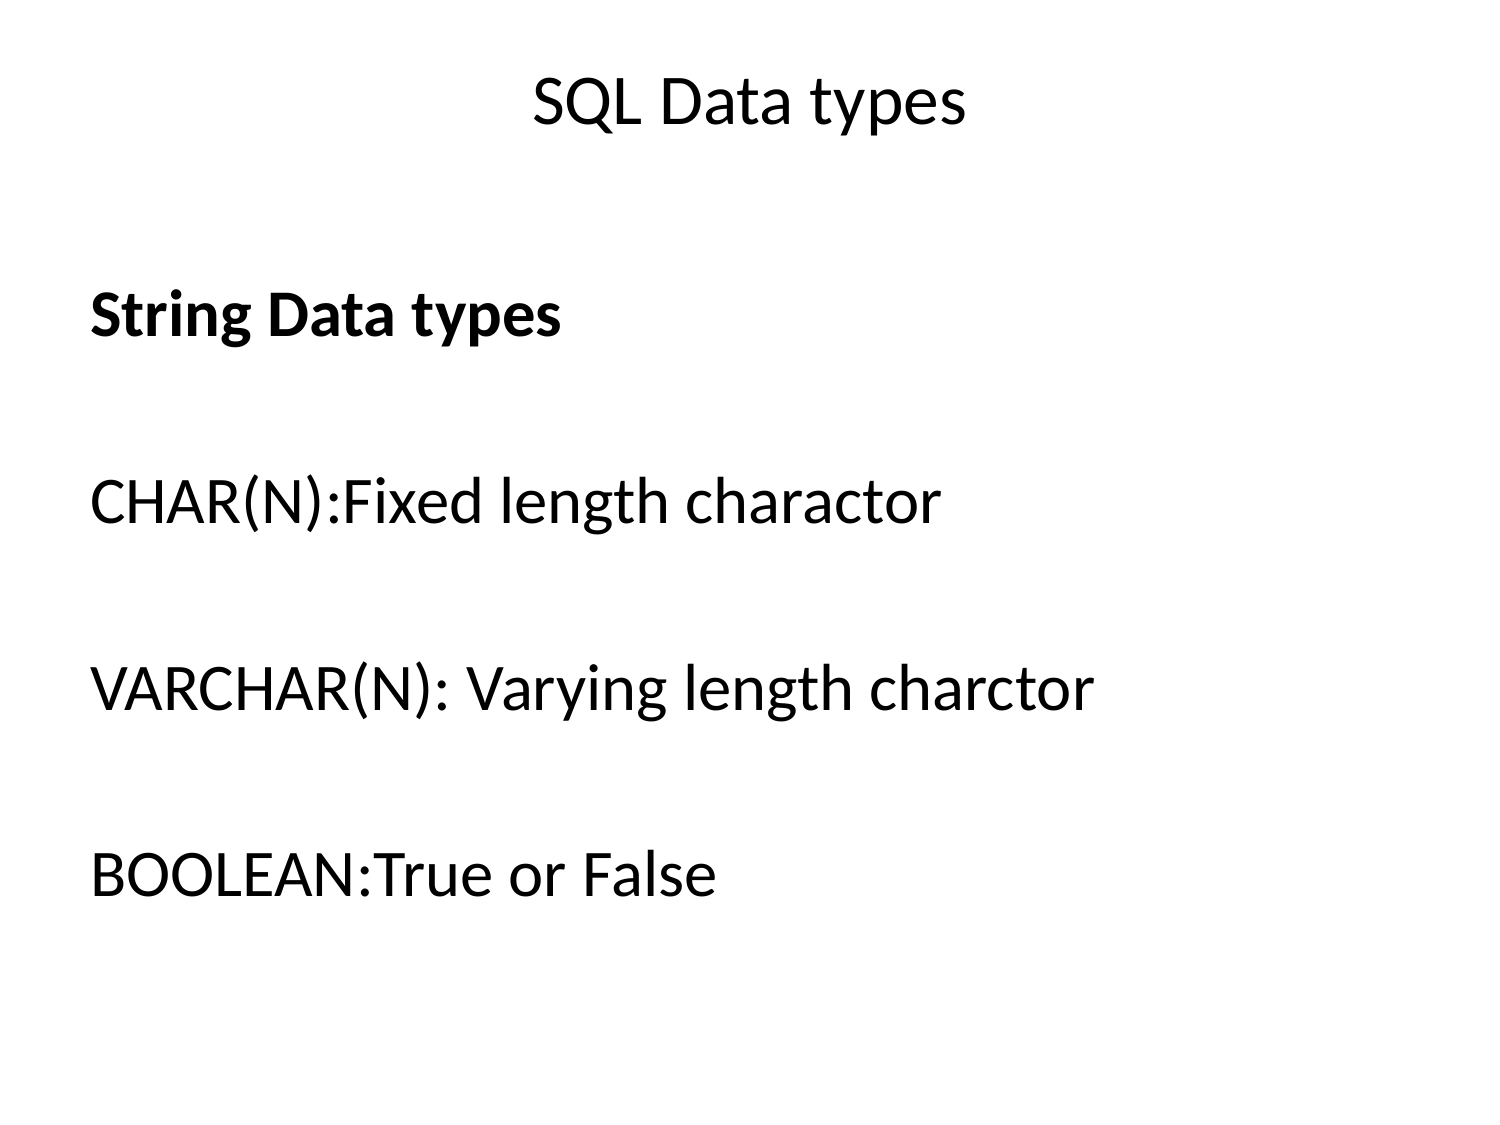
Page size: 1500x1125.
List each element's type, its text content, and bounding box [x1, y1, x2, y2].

title SQL Data types [75, 45, 1425, 233]
list String Data types CHAR(N):Fixed length charactor VARCHAR(N): Varying length charctor BOOLEAN:True or False [75, 262, 1425, 1005]
